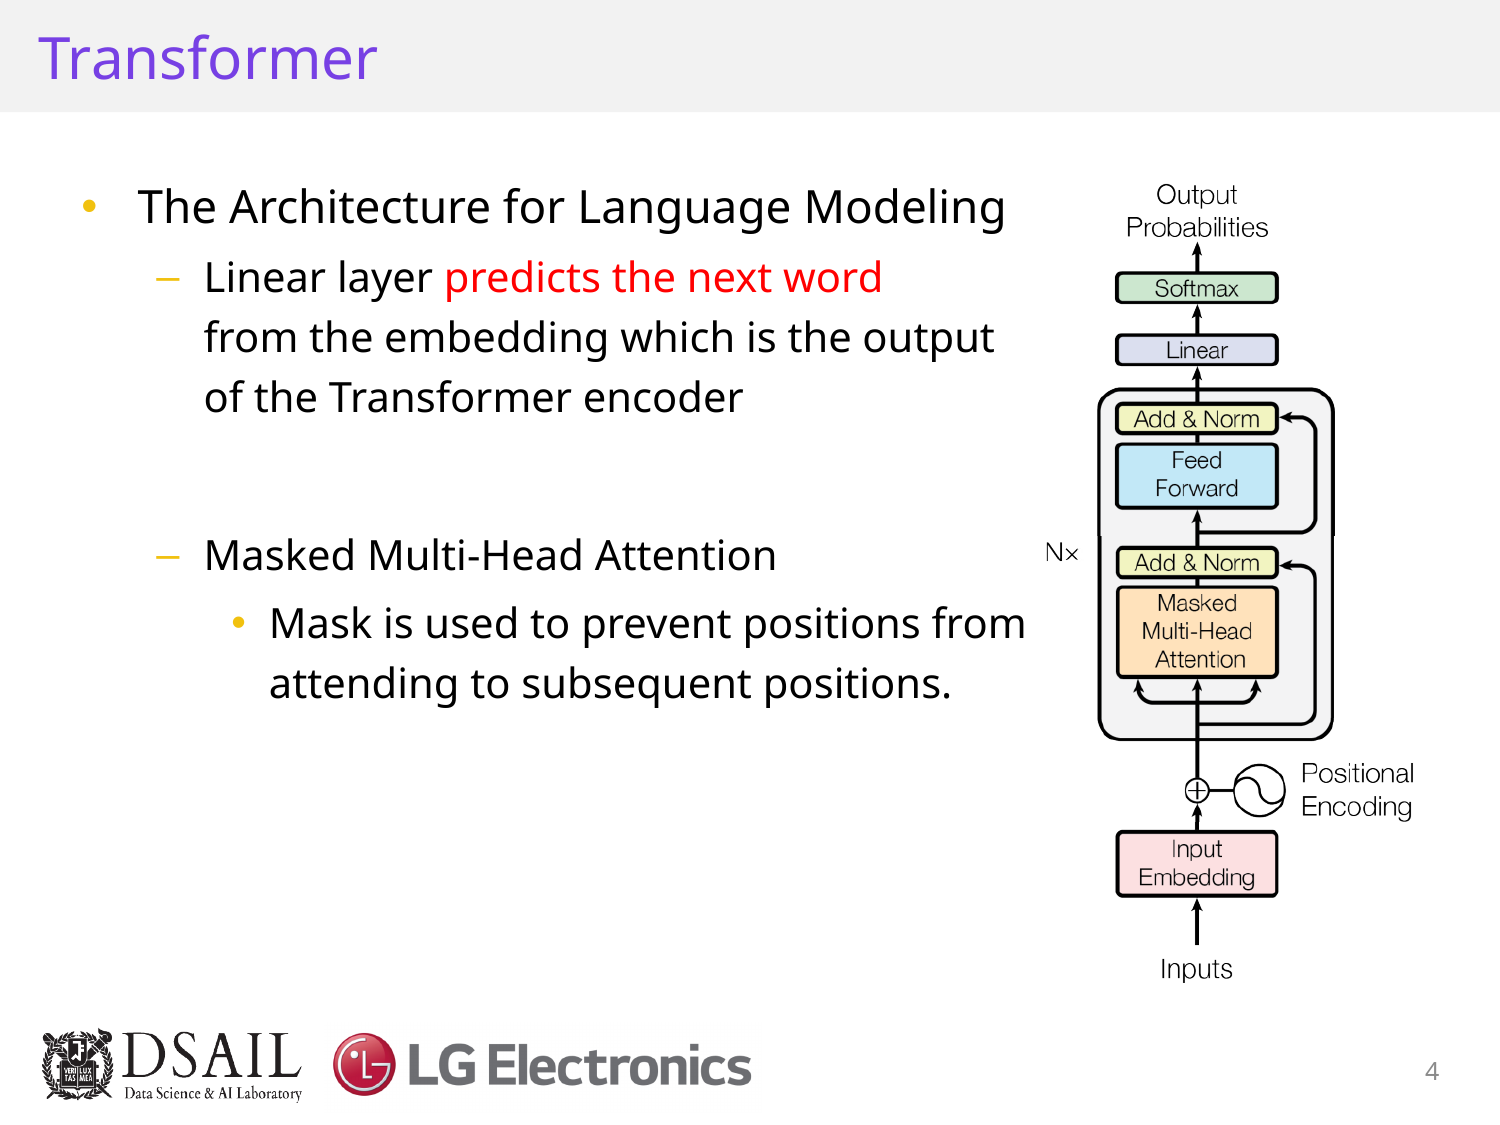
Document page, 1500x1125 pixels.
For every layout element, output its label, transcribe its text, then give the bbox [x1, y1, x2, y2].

title Transformer [23, 0, 1477, 113]
picture [42, 1023, 304, 1103]
list The Architecture for Language Modeling Linear layer predicts the next word from the embedding which is the output of the Transformer encoder Masked Multi-Head Attention Mask is used to prevent positions from attending to subsequent positions. [66, 159, 1455, 998]
picture [324, 1022, 762, 1113]
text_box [1033, 161, 1431, 998]
slide_number 4 [1104, 1042, 1455, 1103]
